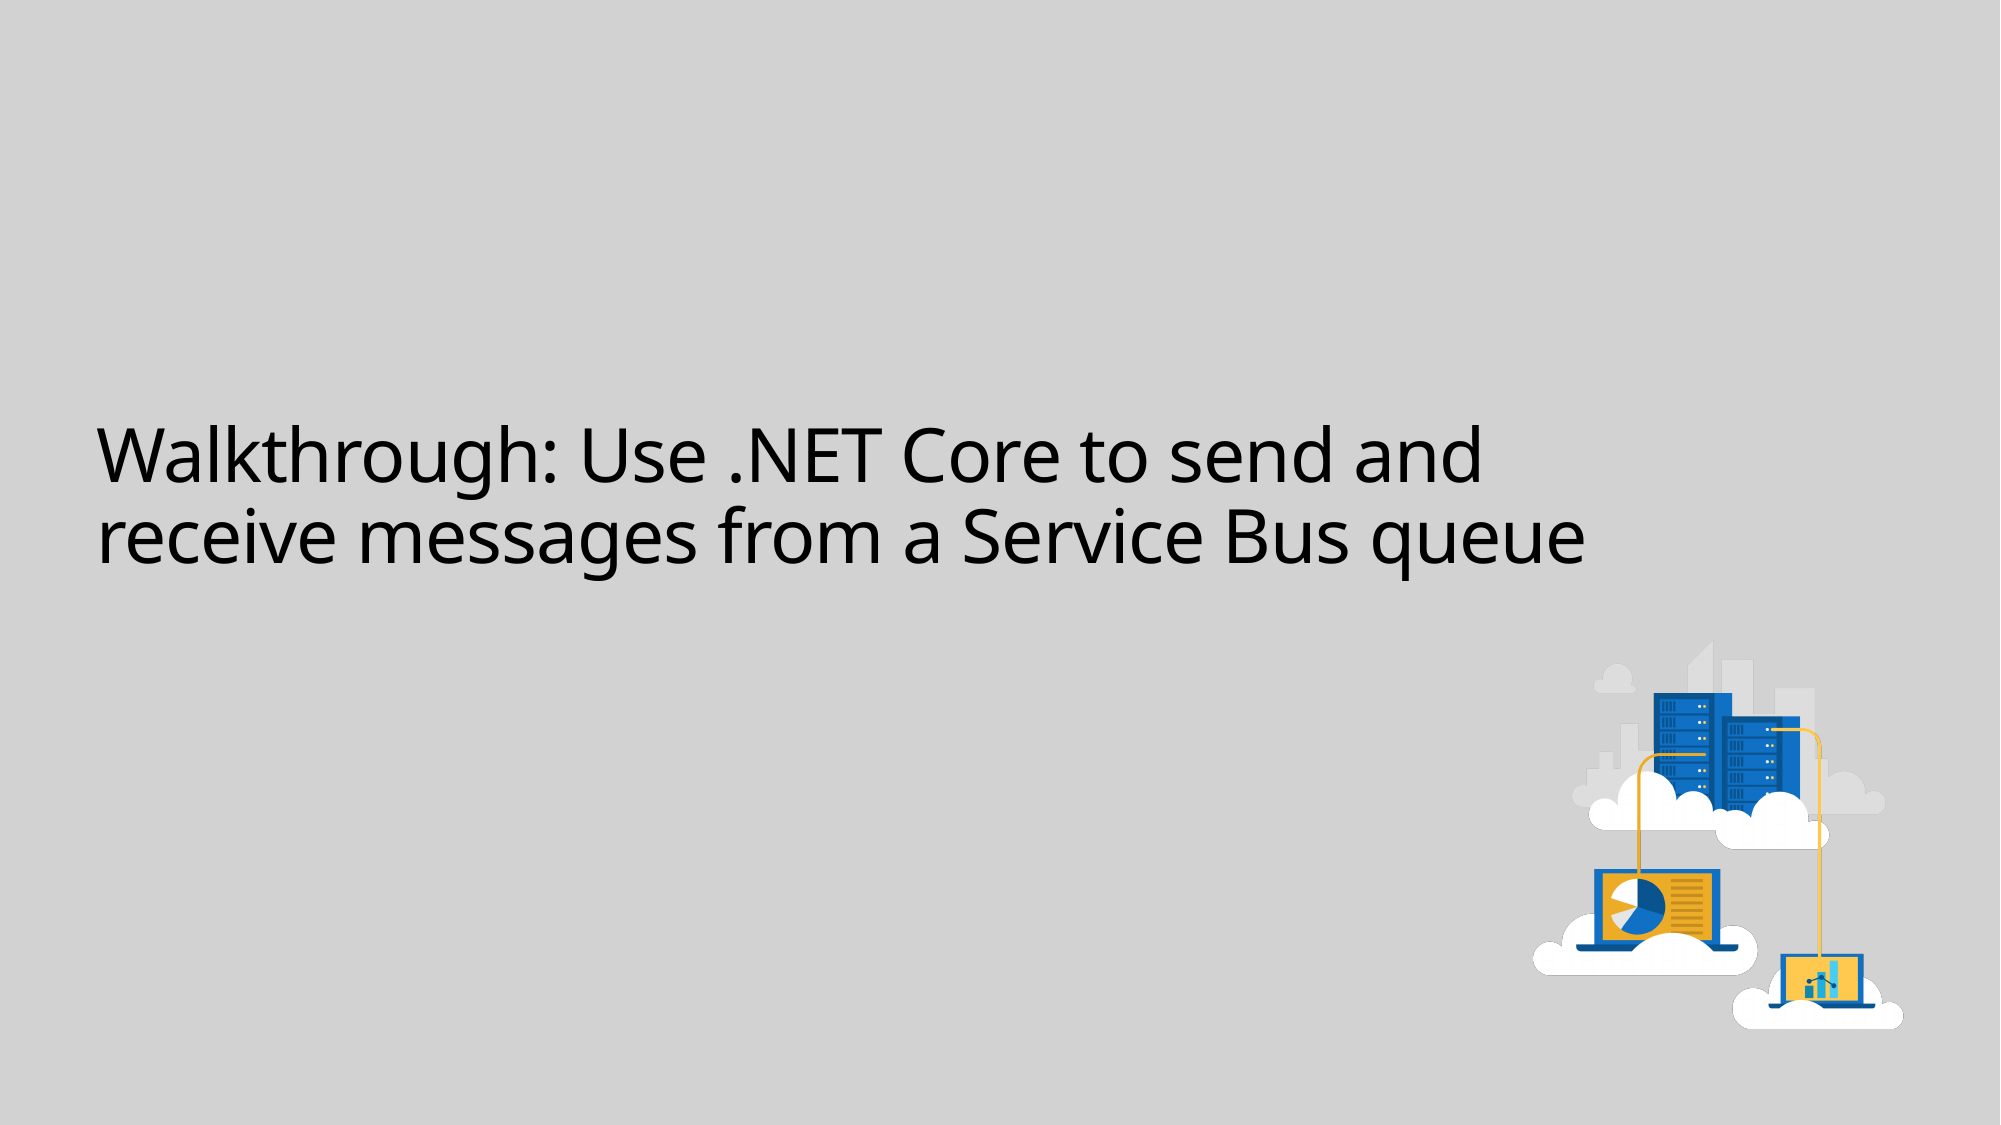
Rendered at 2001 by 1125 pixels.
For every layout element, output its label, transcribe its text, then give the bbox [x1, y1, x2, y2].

title Walkthrough: Use .NET Core to send and receive messages from a Service Bus queue [96, 415, 1596, 580]
picture [1532, 639, 1905, 1029]
